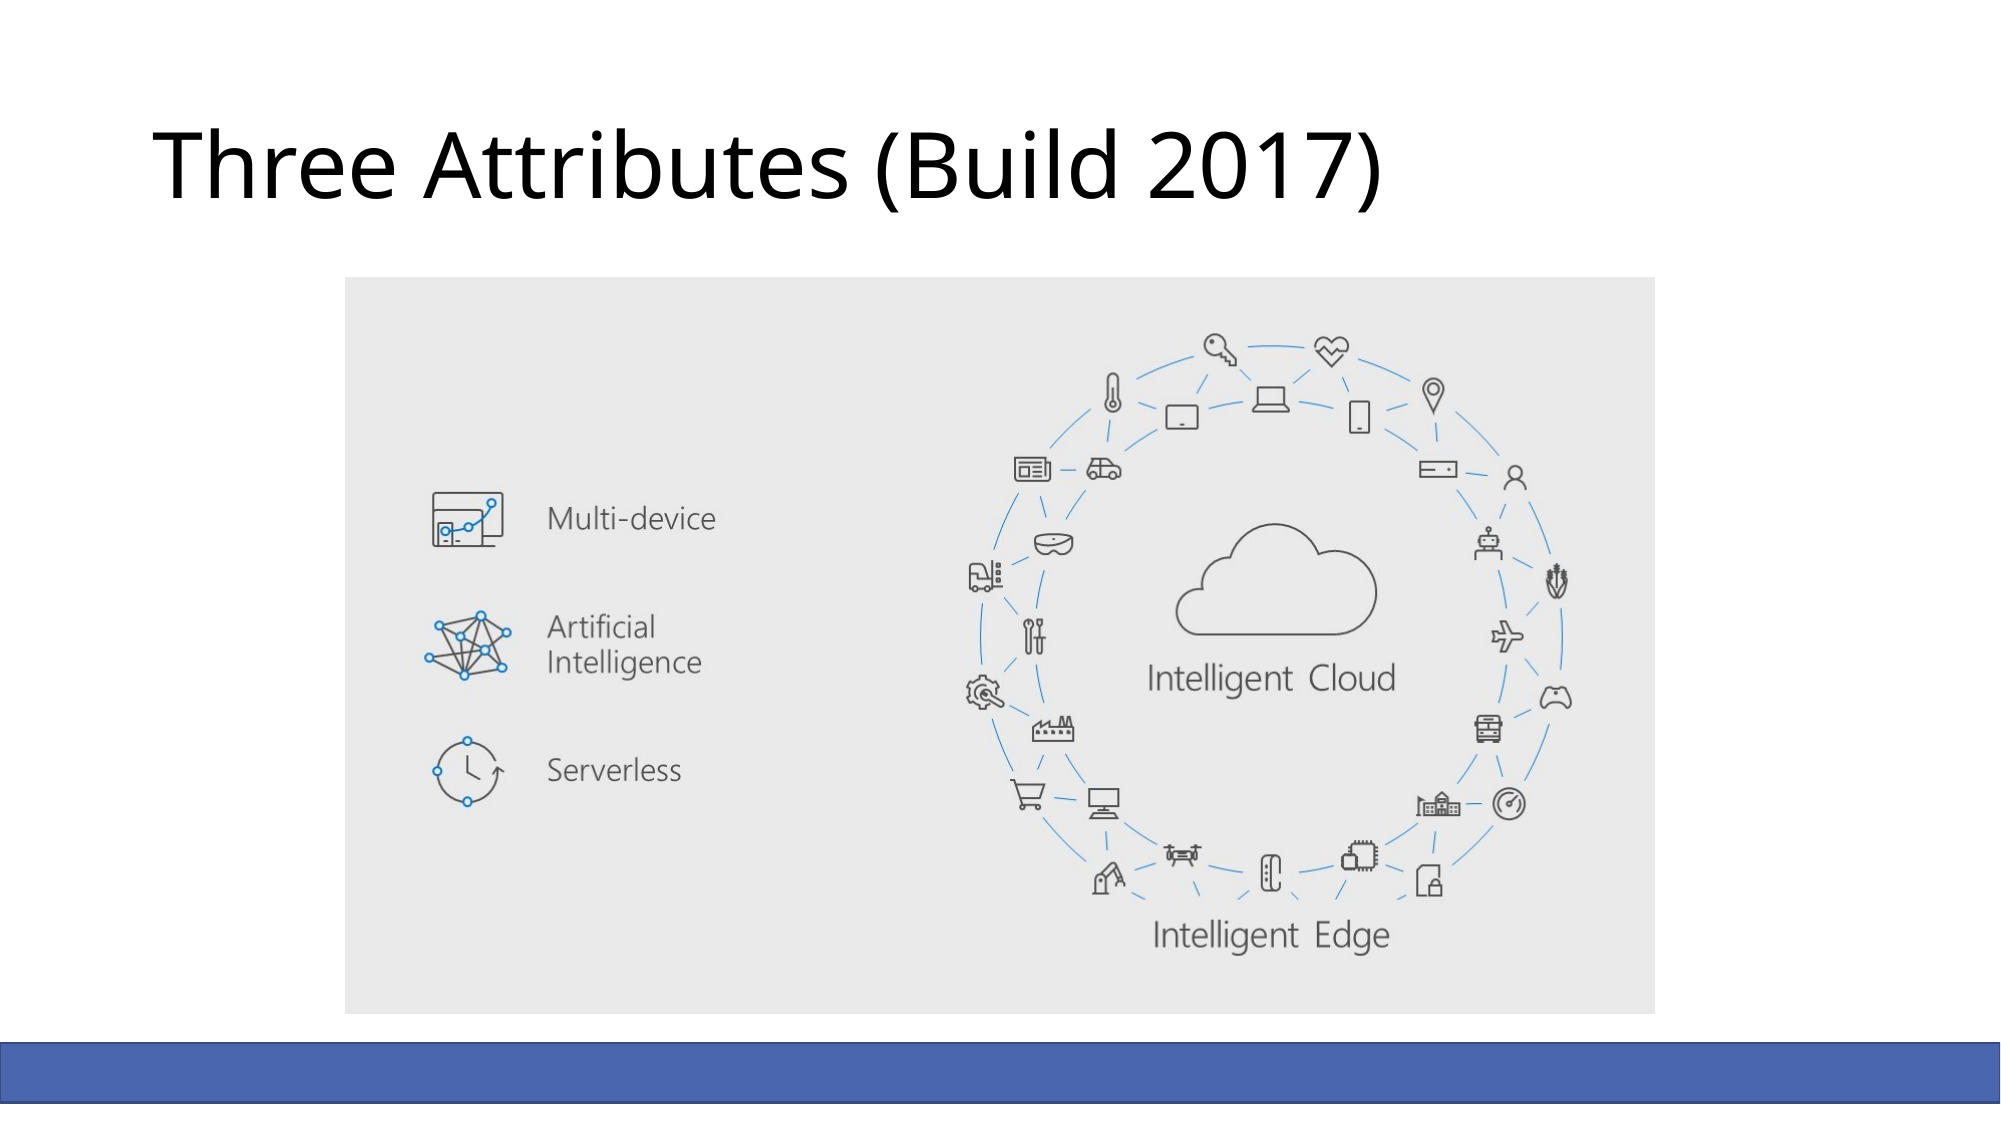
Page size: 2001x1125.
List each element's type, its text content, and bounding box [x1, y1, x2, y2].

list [345, 277, 1655, 1014]
title Three Attributes (Build 2017) [137, 59, 1863, 278]
